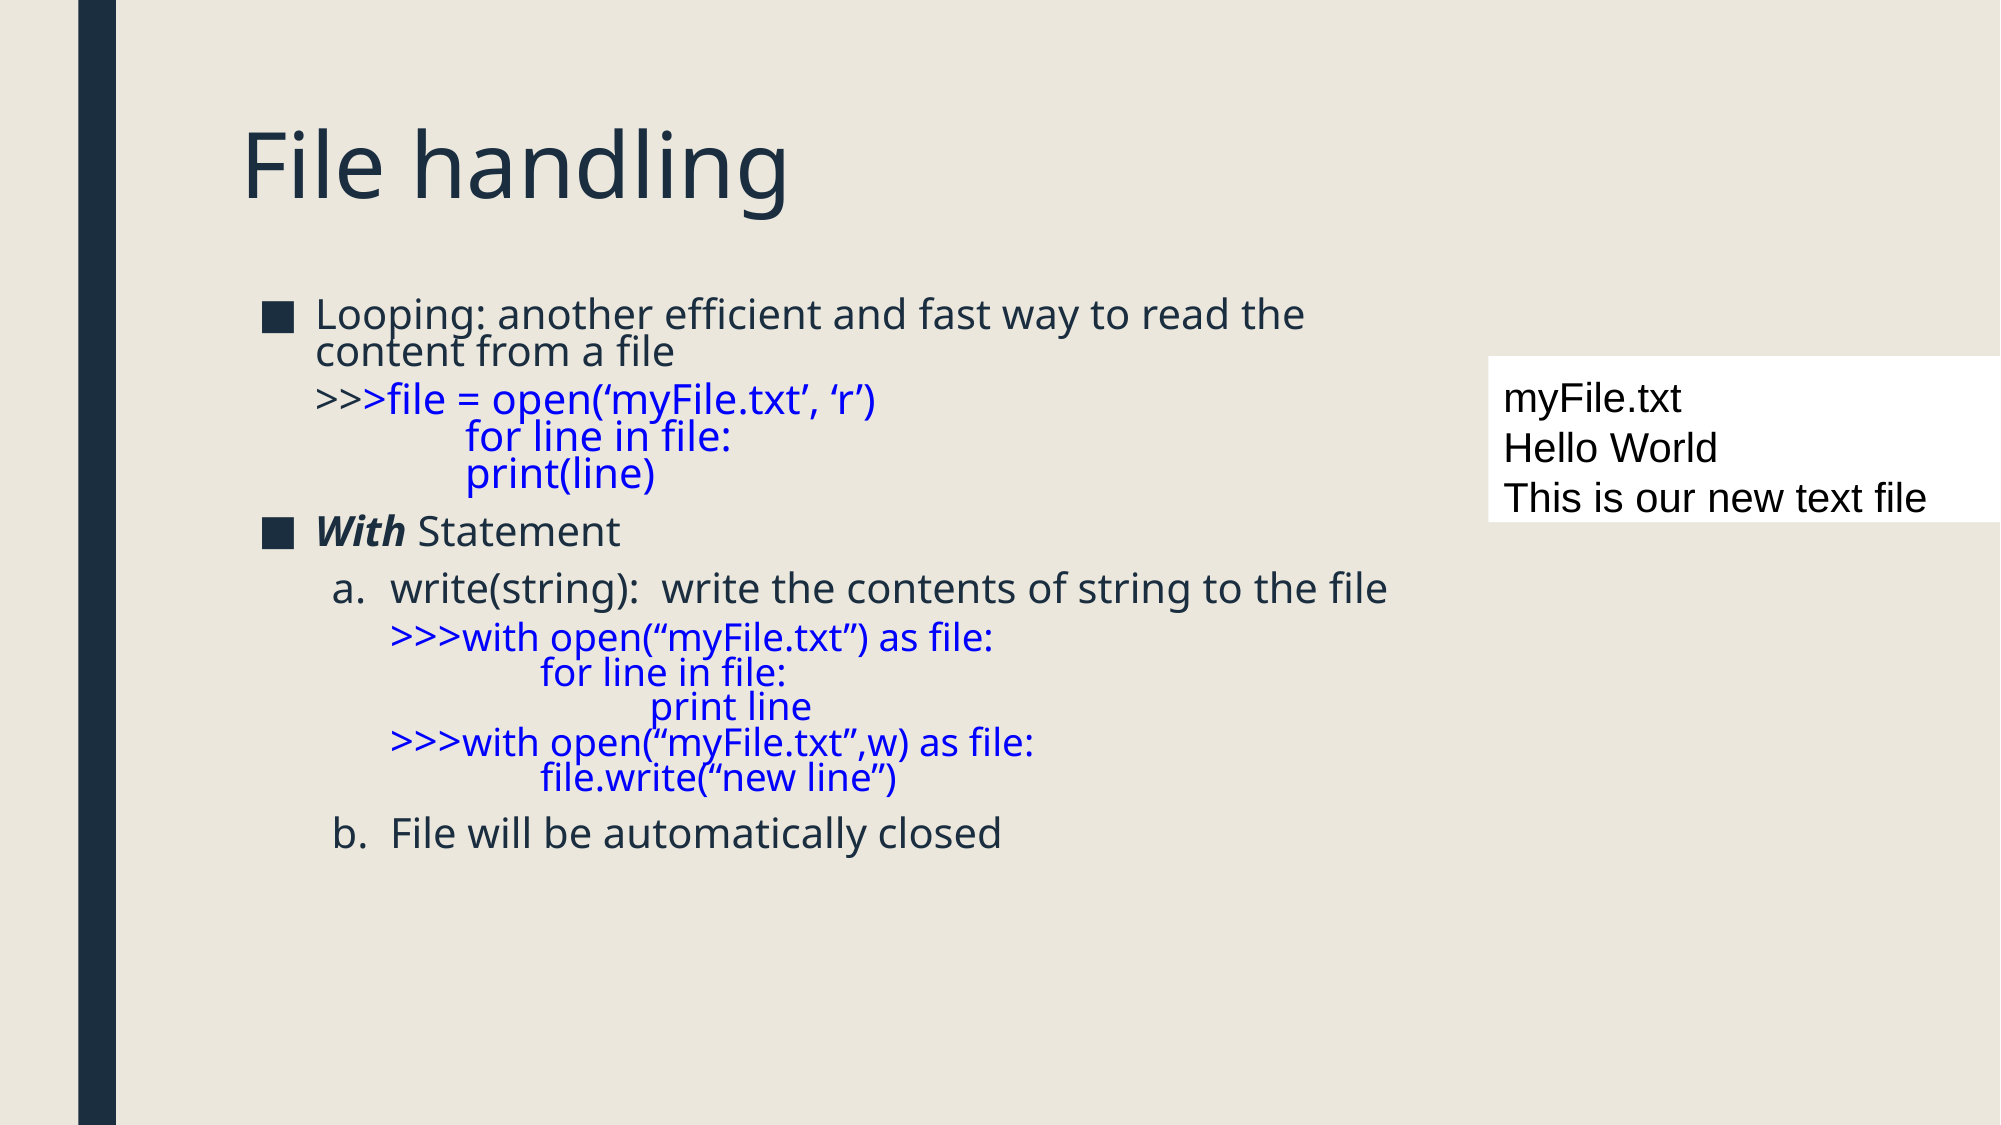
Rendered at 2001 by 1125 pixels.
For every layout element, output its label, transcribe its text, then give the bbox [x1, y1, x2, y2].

title File handling [225, 112, 1800, 357]
text_box myFile.txt Hello World This is our new text file [1488, 356, 2000, 523]
list Looping: another efficient and fast way to read the content from a file >>>file = open(‘myFile.txt’, ‘r’) for line in file: print(line) With Statement write(string): write the contents of string to the file >>>with open(“myFile.txt”) as file: for line in file: print line >>>with open(“myFile.txt”,w) as file: file.write(“new line”) File will be automatically closed [225, 292, 1422, 963]
